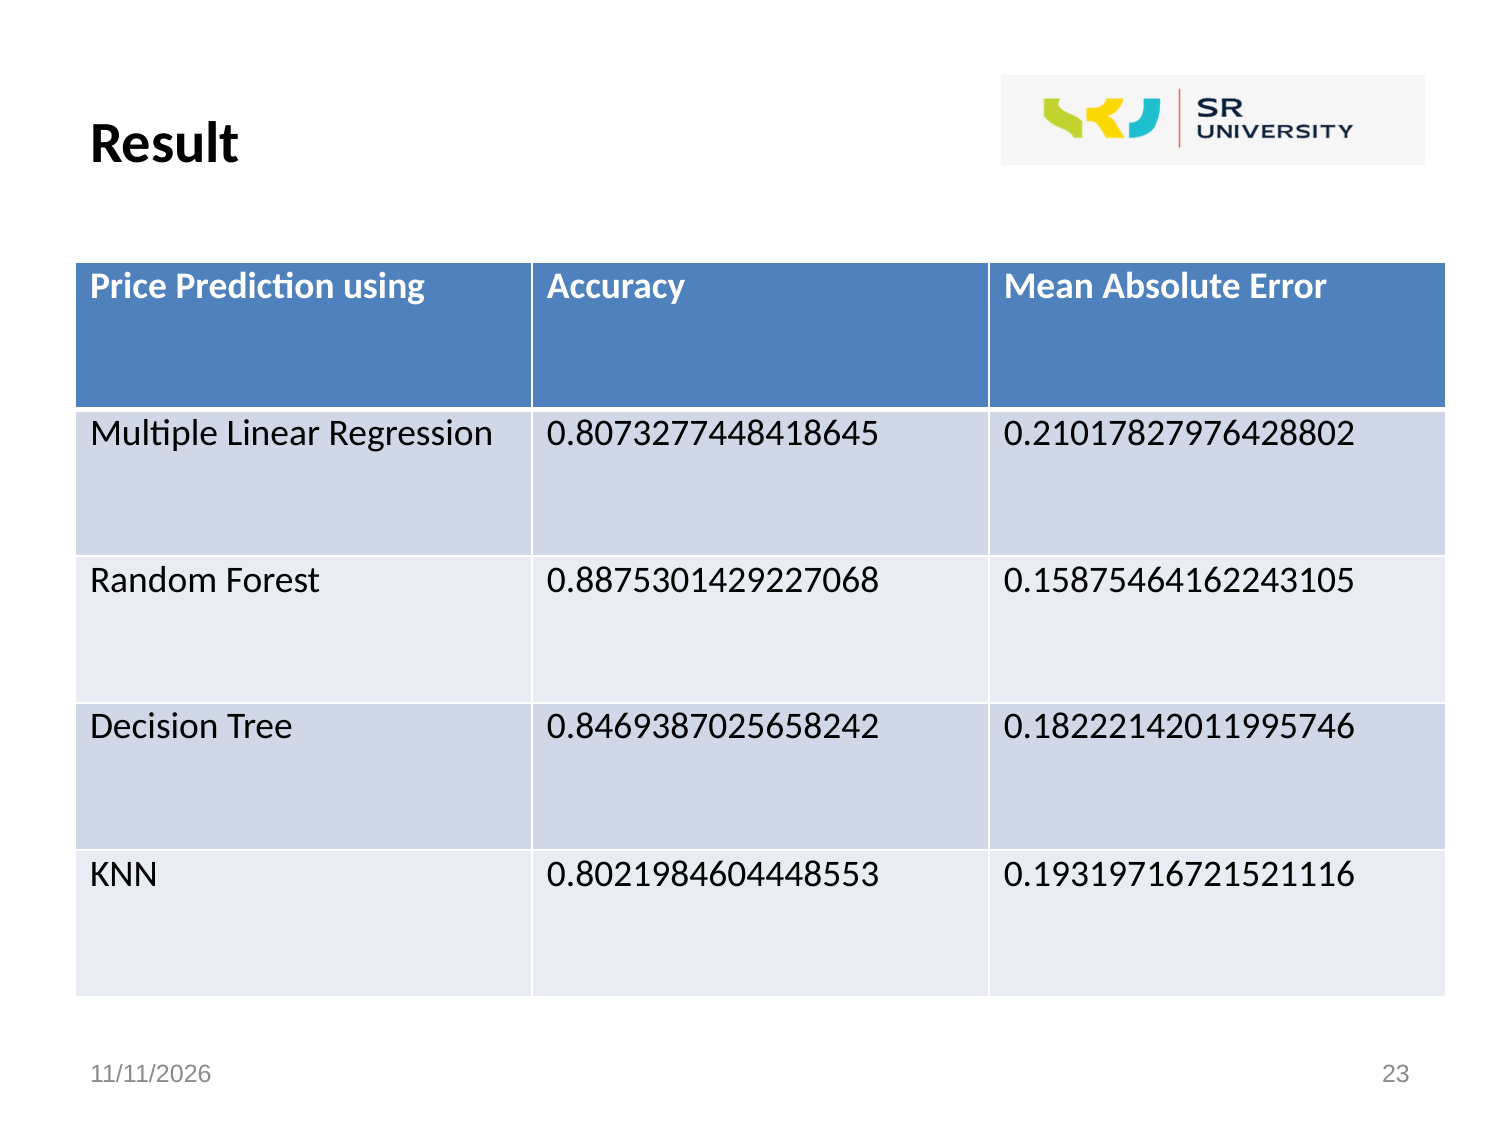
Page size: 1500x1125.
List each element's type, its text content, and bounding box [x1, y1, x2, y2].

table_cell 0.8021984604448553 [533, 851, 988, 996]
title Result [75, 45, 1425, 233]
table_cell 0.18222142011995746 [990, 704, 1445, 849]
table_cell Decision Tree [76, 704, 531, 849]
picture [1001, 75, 1426, 165]
table_cell 0.19319716721521116 [990, 851, 1445, 996]
slide_number 23 [1074, 1042, 1425, 1103]
table_cell 0.8875301429227068 [533, 557, 988, 702]
table_cell 0.8073277448418645 [533, 412, 988, 555]
table_header Accuracy [533, 263, 988, 407]
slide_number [75, 1042, 425, 1103]
table_cell KNN [76, 851, 531, 996]
table_cell Random Forest [76, 557, 531, 702]
table_cell 0.15875464162243105 [990, 557, 1445, 702]
table_cell 0.8469387025658242 [533, 704, 988, 849]
table_cell Multiple Linear Regression [76, 412, 531, 555]
table_header Mean Absolute Error [990, 263, 1445, 407]
table_cell 0.21017827976428802 [990, 412, 1445, 555]
table_header Price Prediction using [76, 263, 531, 407]
